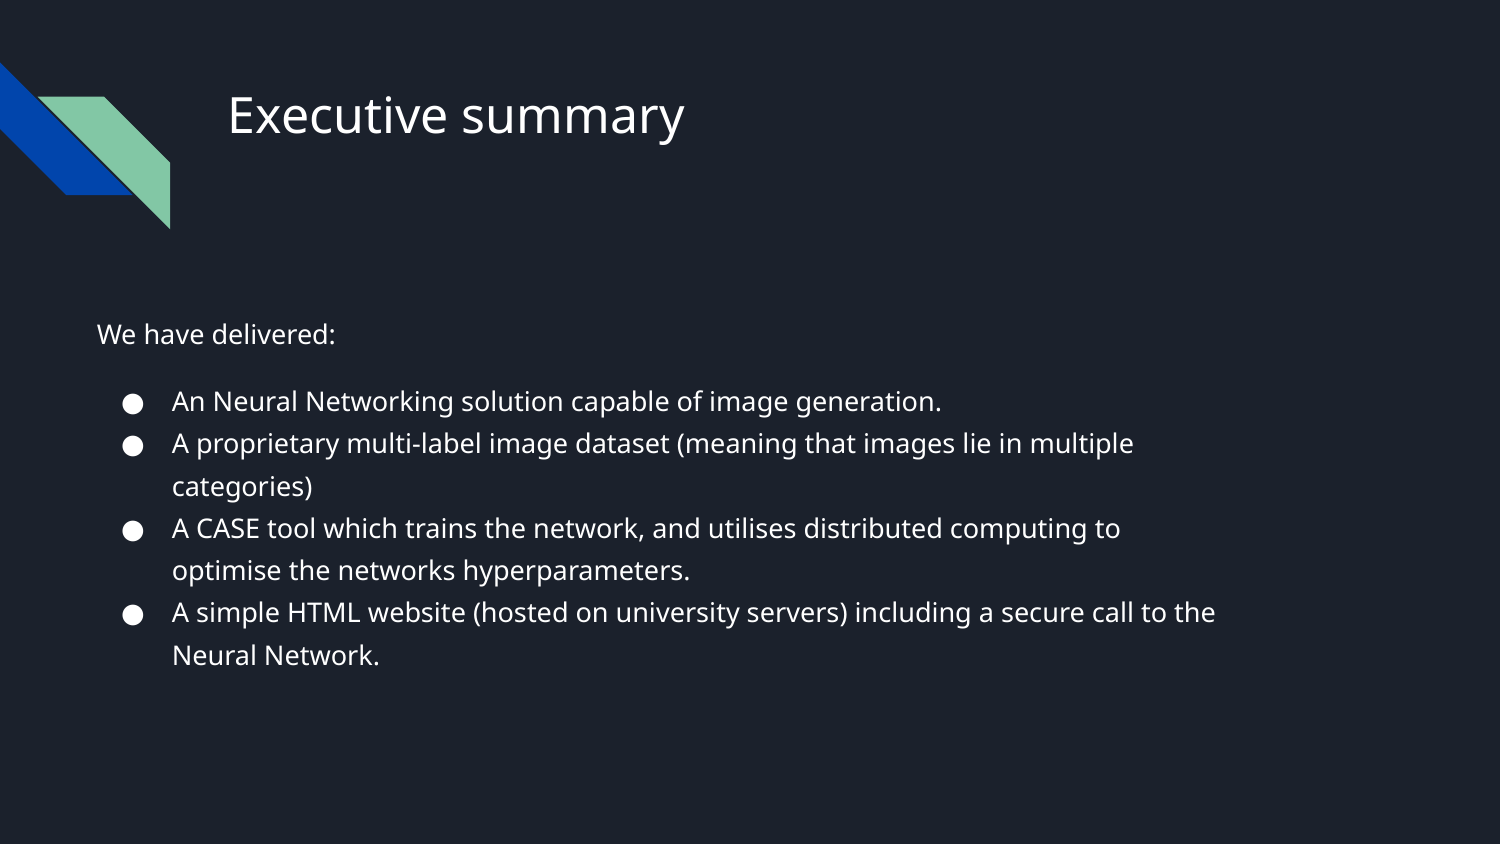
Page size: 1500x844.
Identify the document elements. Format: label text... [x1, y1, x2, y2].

list We have delivered: An Neural Networking solution capable of image generation. A proprietary multi-label image dataset (meaning that images lie in multiple categories) A CASE tool which trains the network, and utilises distributed computing to optimise the networks hyperparameters. A simple HTML website (hosted on university servers) including a secure call to the Neural Network. [81, 295, 1237, 773]
title Executive summary [212, 64, 1368, 215]
